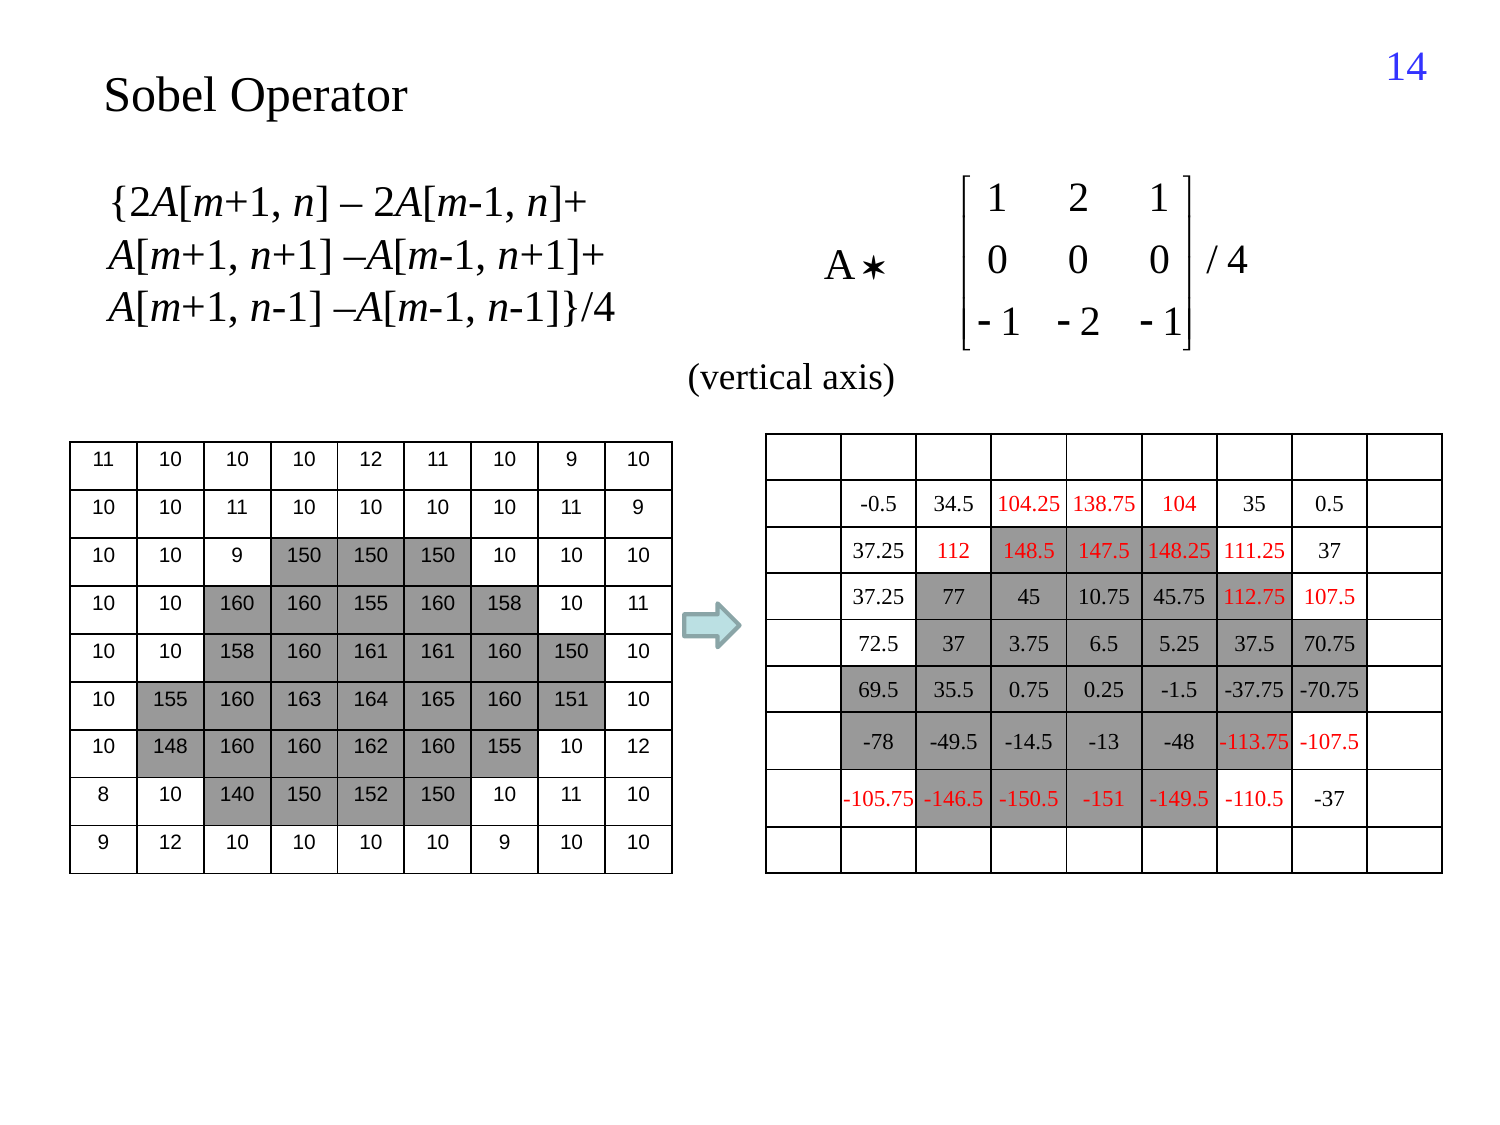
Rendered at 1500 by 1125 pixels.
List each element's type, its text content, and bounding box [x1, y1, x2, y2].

table_cell 161 [338, 635, 403, 681]
table_cell 10 [606, 635, 671, 681]
table_cell [767, 528, 840, 572]
table_cell -13 [1067, 713, 1141, 769]
table_header 12 [338, 443, 403, 489]
table_cell 10 [71, 587, 136, 633]
table_header [1218, 435, 1291, 479]
table_cell [1368, 770, 1441, 826]
table_cell 148.25 [1143, 528, 1216, 572]
table_cell 10 [71, 539, 136, 585]
table_cell 10 [539, 539, 604, 585]
table_cell [1293, 828, 1366, 872]
table_cell 161 [405, 635, 470, 681]
table_header [1067, 435, 1141, 479]
table_cell 8 [71, 778, 136, 825]
table_cell 147.5 [1067, 528, 1141, 572]
table_cell [1067, 828, 1141, 872]
table_cell 9 [205, 539, 270, 585]
table_cell 104 [1143, 481, 1216, 526]
table_cell -149.5 [1143, 770, 1216, 826]
table_cell 0.25 [1067, 667, 1141, 711]
table_cell [1368, 481, 1441, 526]
table_cell 160 [405, 731, 470, 777]
table_cell -151 [1067, 770, 1141, 826]
table_header 10 [272, 443, 337, 489]
table_cell 9 [71, 826, 136, 873]
table_cell -110.5 [1218, 770, 1291, 826]
table_cell 10 [138, 587, 203, 633]
table_cell 10 [539, 731, 604, 777]
table_cell [1368, 620, 1441, 665]
table_cell 160 [205, 683, 270, 729]
table_cell 45.75 [1143, 574, 1216, 619]
table_cell 37 [1293, 528, 1366, 572]
table_cell 10.75 [1067, 574, 1141, 619]
table_header [1143, 435, 1216, 479]
table_cell -146.5 [917, 770, 990, 826]
table_header 11 [405, 443, 470, 489]
table_cell 10 [472, 778, 537, 825]
table_cell 9 [472, 826, 537, 873]
table_cell -107.5 [1293, 713, 1366, 769]
table_cell -48 [1143, 713, 1216, 769]
table_cell 11 [539, 778, 604, 825]
table_cell 165 [405, 683, 470, 729]
table_cell -105.75 [842, 770, 915, 826]
table_cell -49.5 [917, 713, 990, 769]
table_cell [1368, 713, 1441, 769]
table_cell [992, 828, 1066, 872]
table_cell [1368, 667, 1441, 711]
table_cell [767, 828, 840, 872]
table_cell 160 [272, 731, 337, 777]
table_cell 12 [606, 731, 671, 777]
table_cell -0.5 [842, 481, 915, 526]
table_header [992, 435, 1066, 479]
table_cell [767, 620, 840, 665]
table_header [842, 435, 915, 479]
table_cell 160 [205, 587, 270, 633]
table_cell 160 [272, 635, 337, 681]
table_cell 37.25 [842, 574, 915, 619]
table_cell 10 [472, 539, 537, 585]
table_cell 10 [138, 539, 203, 585]
table_cell 160 [272, 587, 337, 633]
table_cell [1218, 828, 1291, 872]
table_cell -78 [842, 713, 915, 769]
table_cell 160 [472, 635, 537, 681]
table_cell 140 [205, 778, 270, 825]
table_cell -14.5 [992, 713, 1066, 769]
table_header 10 [205, 443, 270, 489]
table_cell 37.5 [1218, 620, 1291, 665]
table_cell -1.5 [1143, 667, 1216, 711]
table_cell 10 [272, 826, 337, 873]
table_cell 160 [205, 731, 270, 777]
table_cell 10 [71, 491, 136, 537]
text_box (vertical axis) [672, 344, 930, 405]
table_cell 10 [539, 587, 604, 633]
table_cell 111.25 [1218, 528, 1291, 572]
table_cell 72.5 [842, 620, 915, 665]
table_cell 158 [205, 635, 270, 681]
table_cell -70.75 [1293, 667, 1366, 711]
table_cell 6.5 [1067, 620, 1141, 665]
table_cell -37.75 [1218, 667, 1291, 711]
table_cell 10 [205, 826, 270, 873]
table_cell 148.5 [992, 528, 1066, 572]
text_box A  [808, 228, 950, 297]
table_cell 10 [272, 491, 337, 537]
table_cell 150 [272, 778, 337, 825]
table_cell 148 [138, 731, 203, 777]
slide_number 147 [1092, 30, 1443, 110]
table_cell 3.75 [992, 620, 1066, 665]
table_cell [1368, 528, 1441, 572]
table_cell 11 [205, 491, 270, 537]
table_cell 0.5 [1293, 481, 1366, 526]
table_cell 152 [338, 778, 403, 825]
table_cell 10 [138, 778, 203, 825]
table_cell 150 [405, 778, 470, 825]
table_cell 10 [71, 635, 136, 681]
table_header 11 [71, 443, 136, 489]
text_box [955, 171, 1252, 355]
table_cell 162 [338, 731, 403, 777]
table_cell [767, 770, 840, 826]
table_header 9 [539, 443, 604, 489]
table_cell [767, 481, 840, 526]
table_cell 10 [405, 826, 470, 873]
table_cell 112 [917, 528, 990, 572]
table_cell [842, 828, 915, 872]
table_cell 164 [338, 683, 403, 729]
text_box [682, 601, 742, 650]
table_cell 11 [606, 587, 671, 633]
table_cell 35 [1218, 481, 1291, 526]
table_cell 158 [472, 587, 537, 633]
table_cell 45 [992, 574, 1066, 619]
table_cell [767, 667, 840, 711]
table_header [917, 435, 990, 479]
table_cell 10 [338, 491, 403, 537]
table_cell [917, 828, 990, 872]
table_cell [767, 574, 840, 619]
table_cell 10 [606, 826, 671, 873]
table_cell 35.5 [917, 667, 990, 711]
table_cell 160 [405, 587, 470, 633]
table_cell 34.5 [917, 481, 990, 526]
table_cell 10 [338, 826, 403, 873]
table_cell 112.75 [1218, 574, 1291, 619]
table_header 10 [472, 443, 537, 489]
table_header [767, 435, 840, 479]
table_cell 150 [338, 539, 403, 585]
table_cell 10 [606, 778, 671, 825]
table_cell 10 [606, 683, 671, 729]
table_cell 107.5 [1293, 574, 1366, 619]
table_cell 9 [606, 491, 671, 537]
table_cell 5.25 [1143, 620, 1216, 665]
table_cell -37 [1293, 770, 1366, 826]
table_cell 11 [539, 491, 604, 537]
table_cell 150 [539, 635, 604, 681]
table_cell 10 [405, 491, 470, 537]
table_cell 69.5 [842, 667, 915, 711]
table_cell -113.75 [1218, 713, 1291, 769]
table_header 10 [138, 443, 203, 489]
table_cell 10 [138, 491, 203, 537]
table_cell 150 [405, 539, 470, 585]
table_cell [1368, 828, 1441, 872]
table_cell [1143, 828, 1216, 872]
table_cell 163 [272, 683, 337, 729]
table_cell 70.75 [1293, 620, 1366, 665]
table_cell 155 [138, 683, 203, 729]
table_cell 150 [272, 539, 337, 585]
table_cell 10 [472, 491, 537, 537]
table_cell 10 [71, 731, 136, 777]
text_box Sobel Operator [88, 54, 458, 130]
table_header [1368, 435, 1441, 479]
table_header [1293, 435, 1366, 479]
table_cell 151 [539, 683, 604, 729]
table_cell 0.75 [992, 667, 1066, 711]
table_cell 37.25 [842, 528, 915, 572]
table_cell 77 [917, 574, 990, 619]
table_cell 12 [138, 826, 203, 873]
table_cell 155 [472, 731, 537, 777]
table_header 10 [606, 443, 671, 489]
table_cell 10 [71, 683, 136, 729]
table_cell 160 [472, 683, 537, 729]
table_cell -150.5 [992, 770, 1066, 826]
table_cell 104.25 [992, 481, 1066, 526]
table_cell 138.75 [1067, 481, 1141, 526]
text_box {2A[m+1, n] – 2A[m-1, n]+ A[m+1, n+1] –A[m-1, n+1]+ A[m+1, n-1] –A[m-1, n-1]}/4 [93, 165, 649, 339]
table_cell [767, 713, 840, 769]
table_cell [1368, 574, 1441, 619]
table_cell 37 [917, 620, 990, 665]
table_cell 10 [606, 539, 671, 585]
table_cell 10 [138, 635, 203, 681]
table_cell 10 [539, 826, 604, 873]
table_cell 155 [338, 587, 403, 633]
